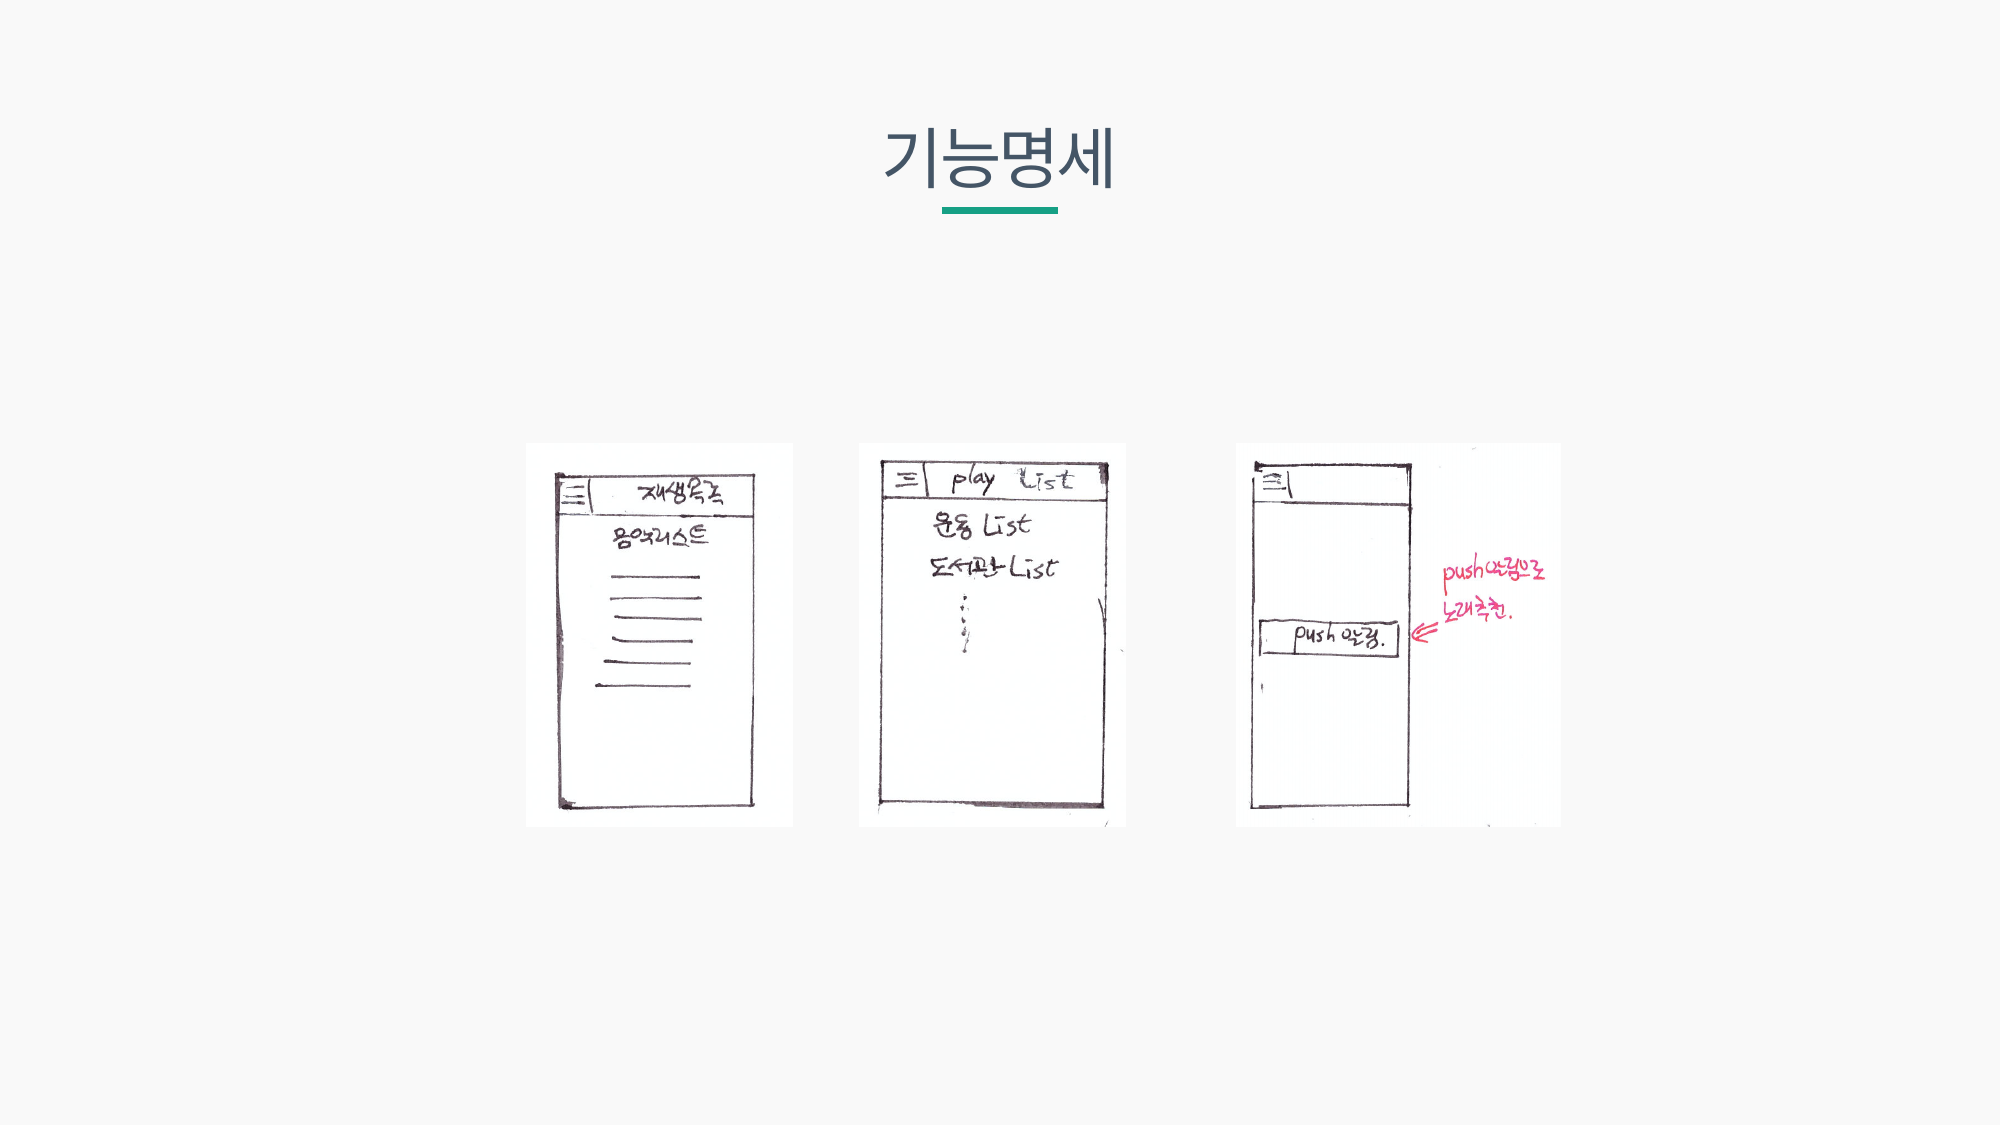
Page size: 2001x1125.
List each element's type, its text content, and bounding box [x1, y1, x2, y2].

picture [1236, 443, 1561, 827]
picture [859, 443, 1126, 827]
text_box 기능명세 [703, 109, 1297, 205]
picture [526, 443, 793, 827]
